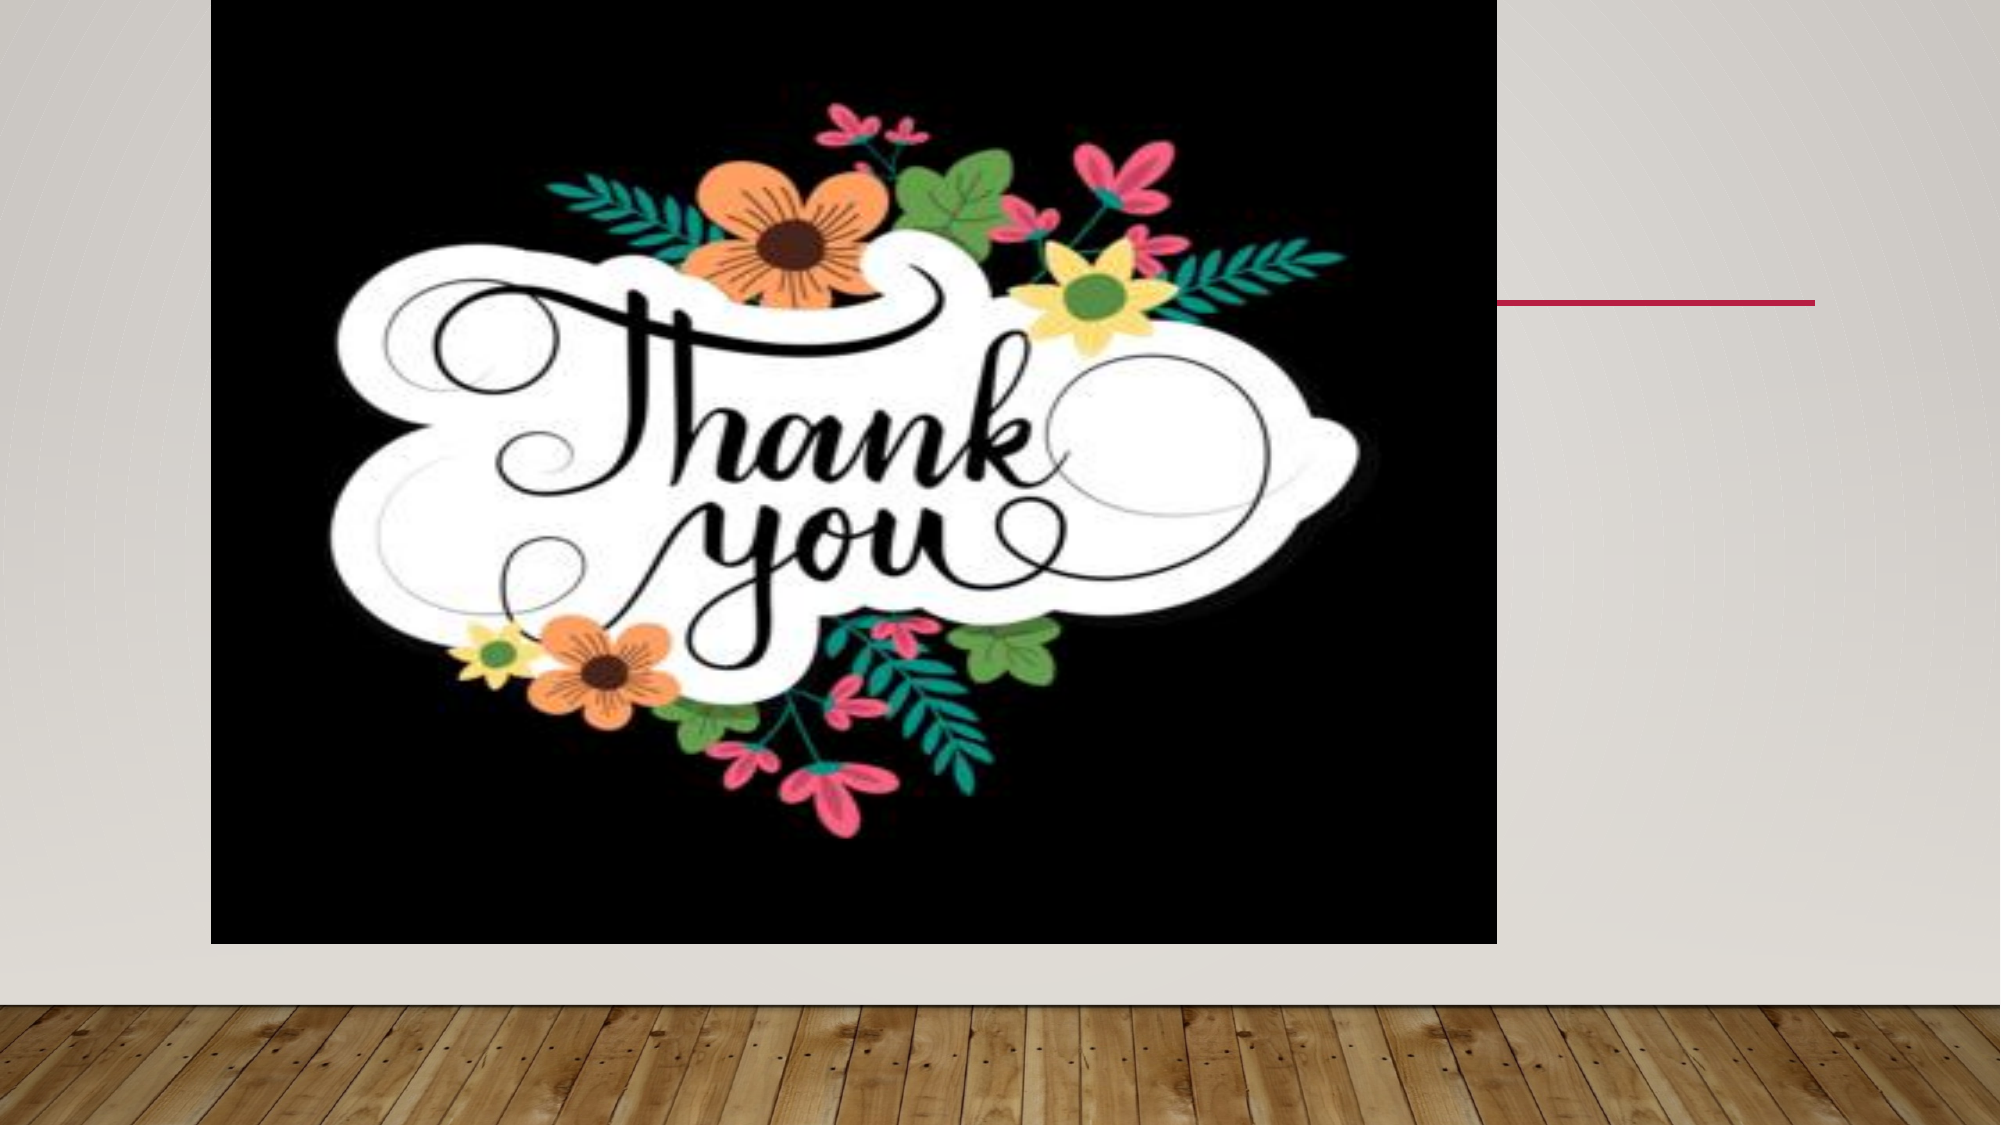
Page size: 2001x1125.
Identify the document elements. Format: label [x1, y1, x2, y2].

list [210, 0, 1498, 944]
picture [0, 1005, 2000, 1125]
